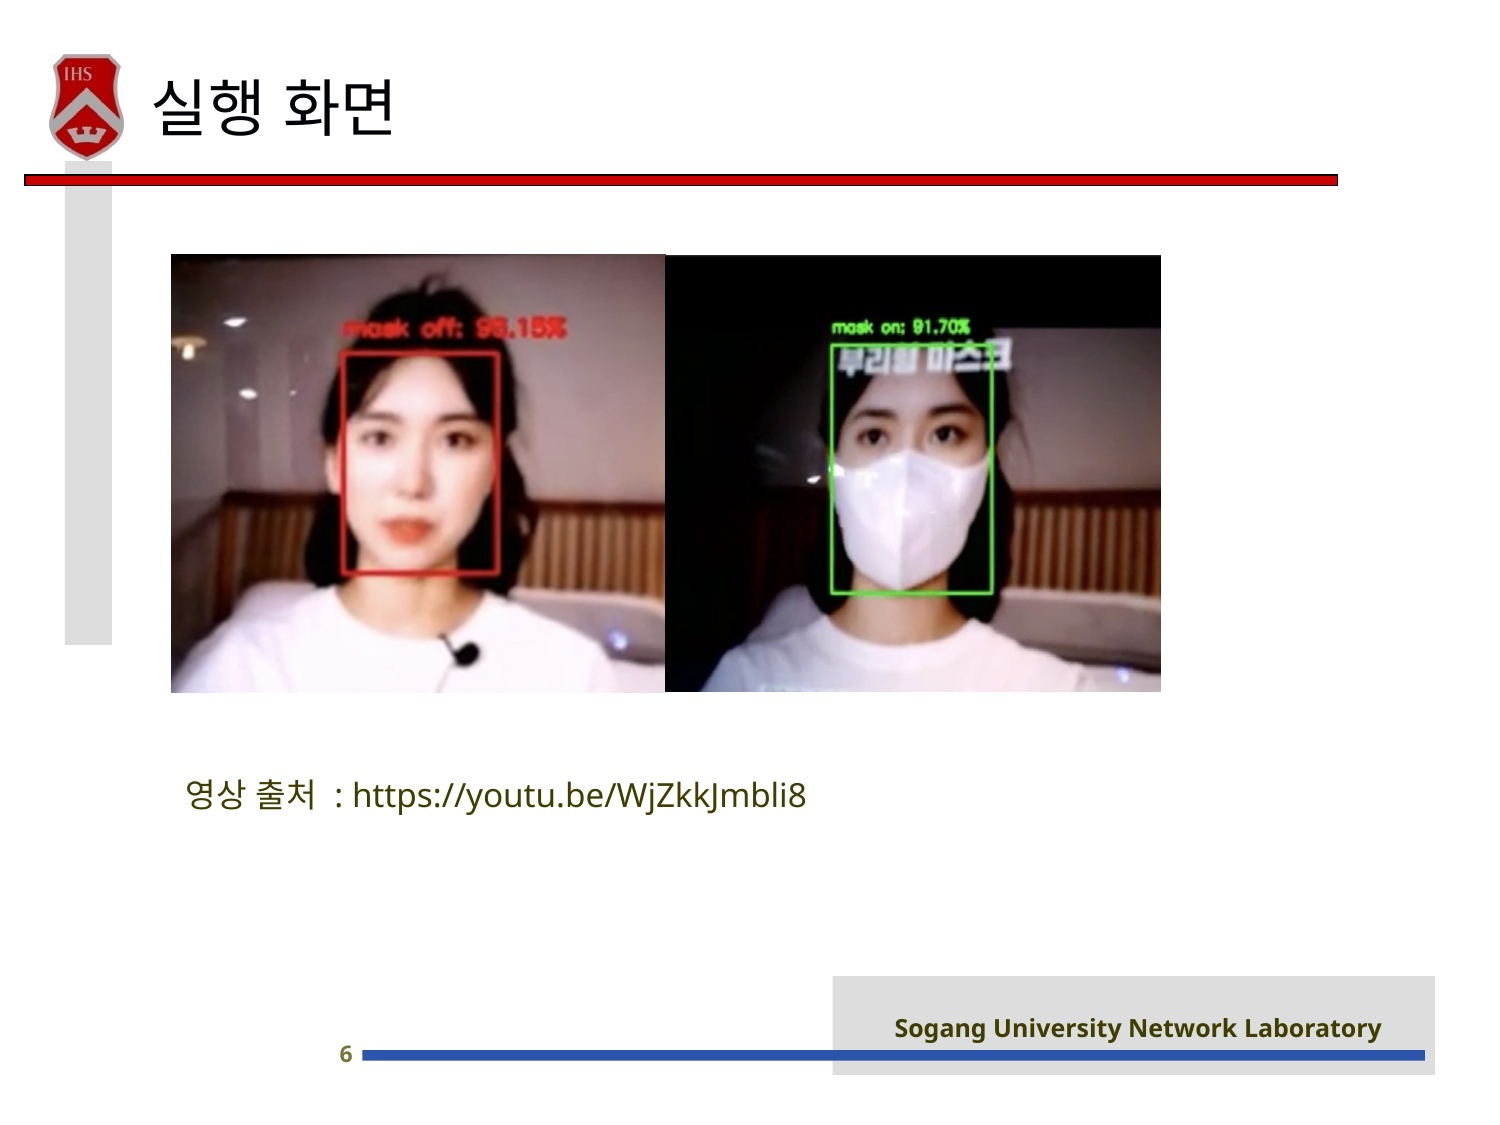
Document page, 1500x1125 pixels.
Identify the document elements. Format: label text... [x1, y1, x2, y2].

text_box 영상 출처 : https://youtu.be/WjZkkJmbli8 [171, 766, 922, 821]
picture [49, 54, 125, 162]
picture [170, 254, 1161, 693]
title 실행 화면 [135, 31, 1336, 181]
